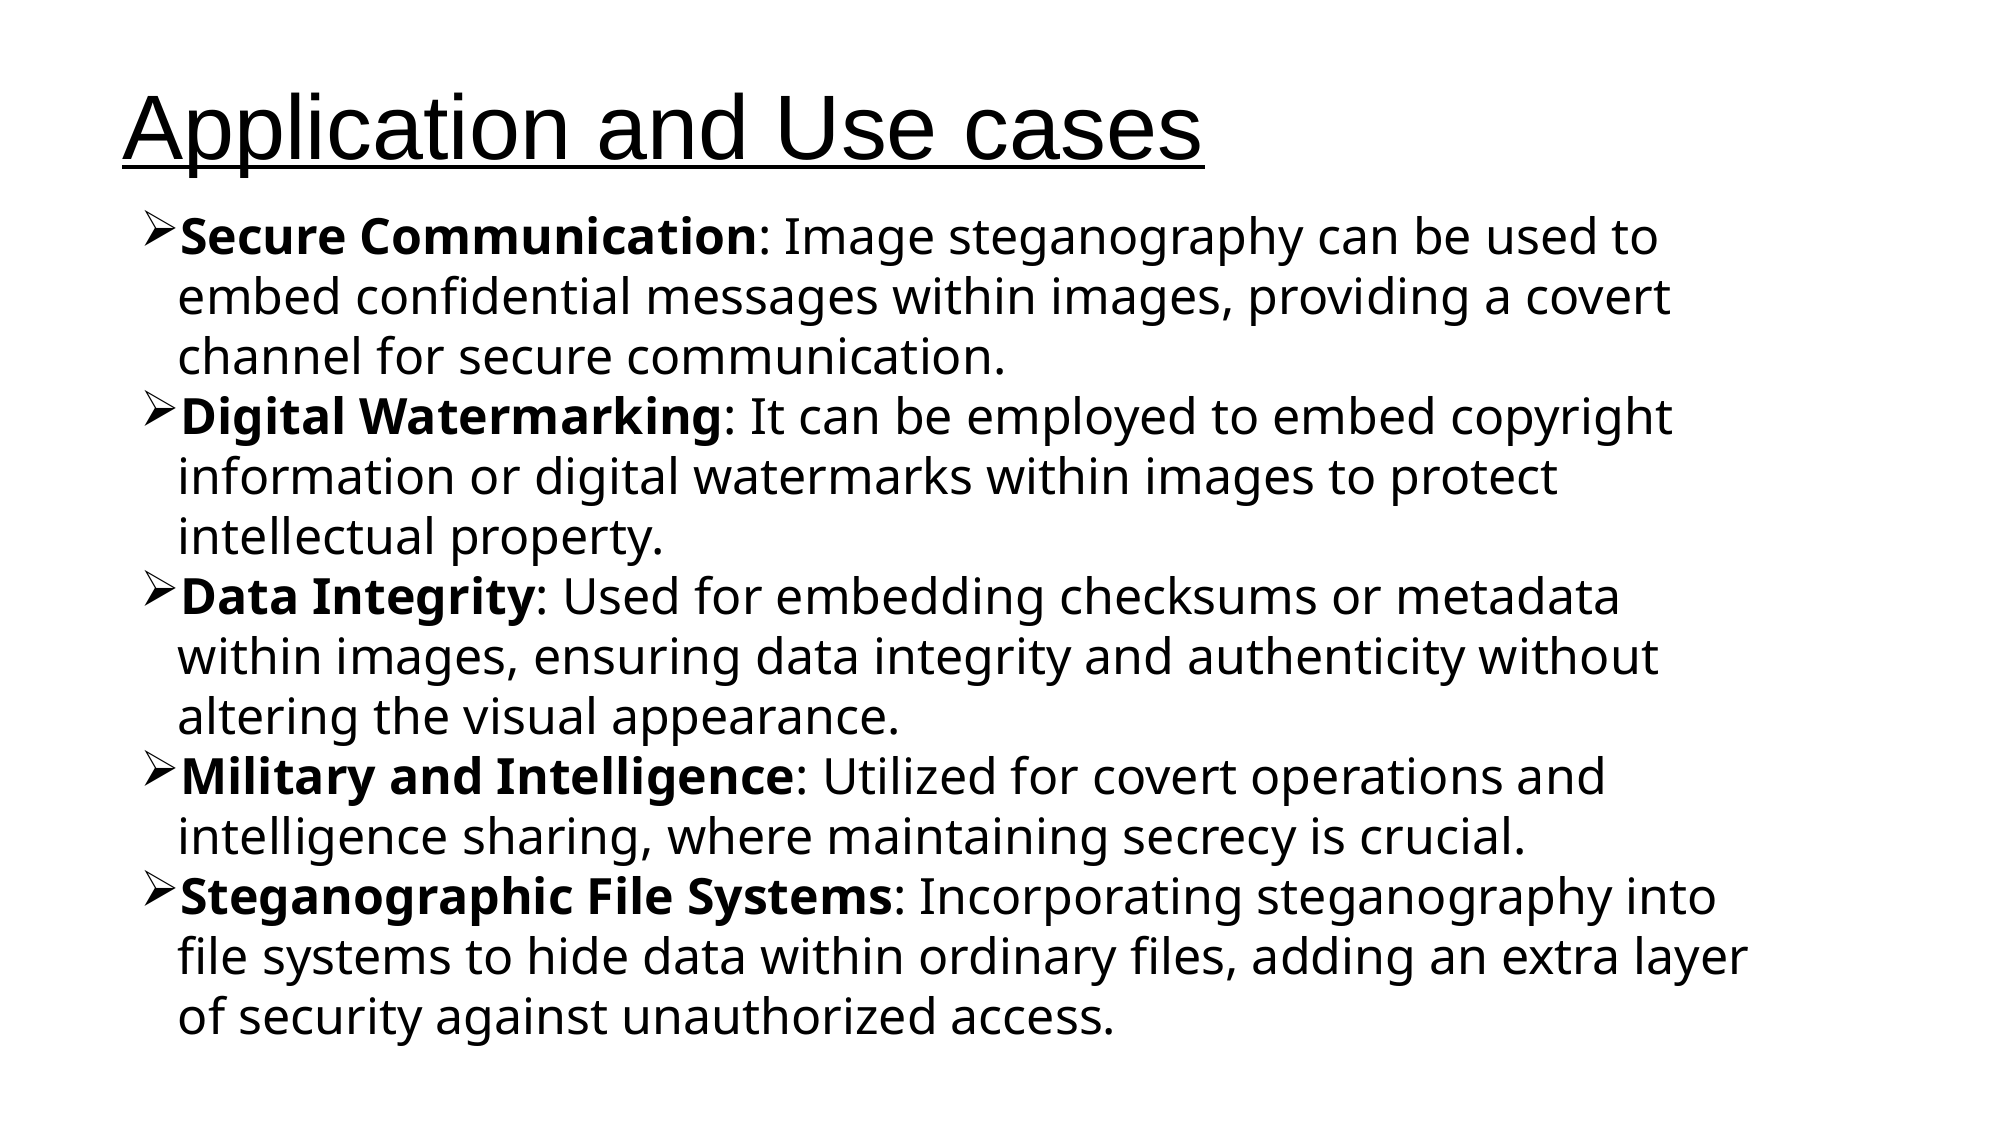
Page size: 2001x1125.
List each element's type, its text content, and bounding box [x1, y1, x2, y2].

title Application and Use cases [107, 21, 1833, 239]
list Secure Communication: Image steganography can be used to embed confidential messages within images, providing a covert channel for secure communication. Digital Watermarking: It can be employed to embed copyright information or digital watermarks within images to protect intellectual property. Data Integrity: Used for embedding checksums or metadata within images, ensuring data integrity and authenticity without altering the visual appearance. Military and Intelligence: Utilized for covert operations and intelligence sharing, where maintaining secrecy is crucial. Steganographic File Systems: Incorporating steganography into file systems to hide data within ordinary files, adding an extra layer of security against unauthorized access. [125, 196, 1791, 1052]
